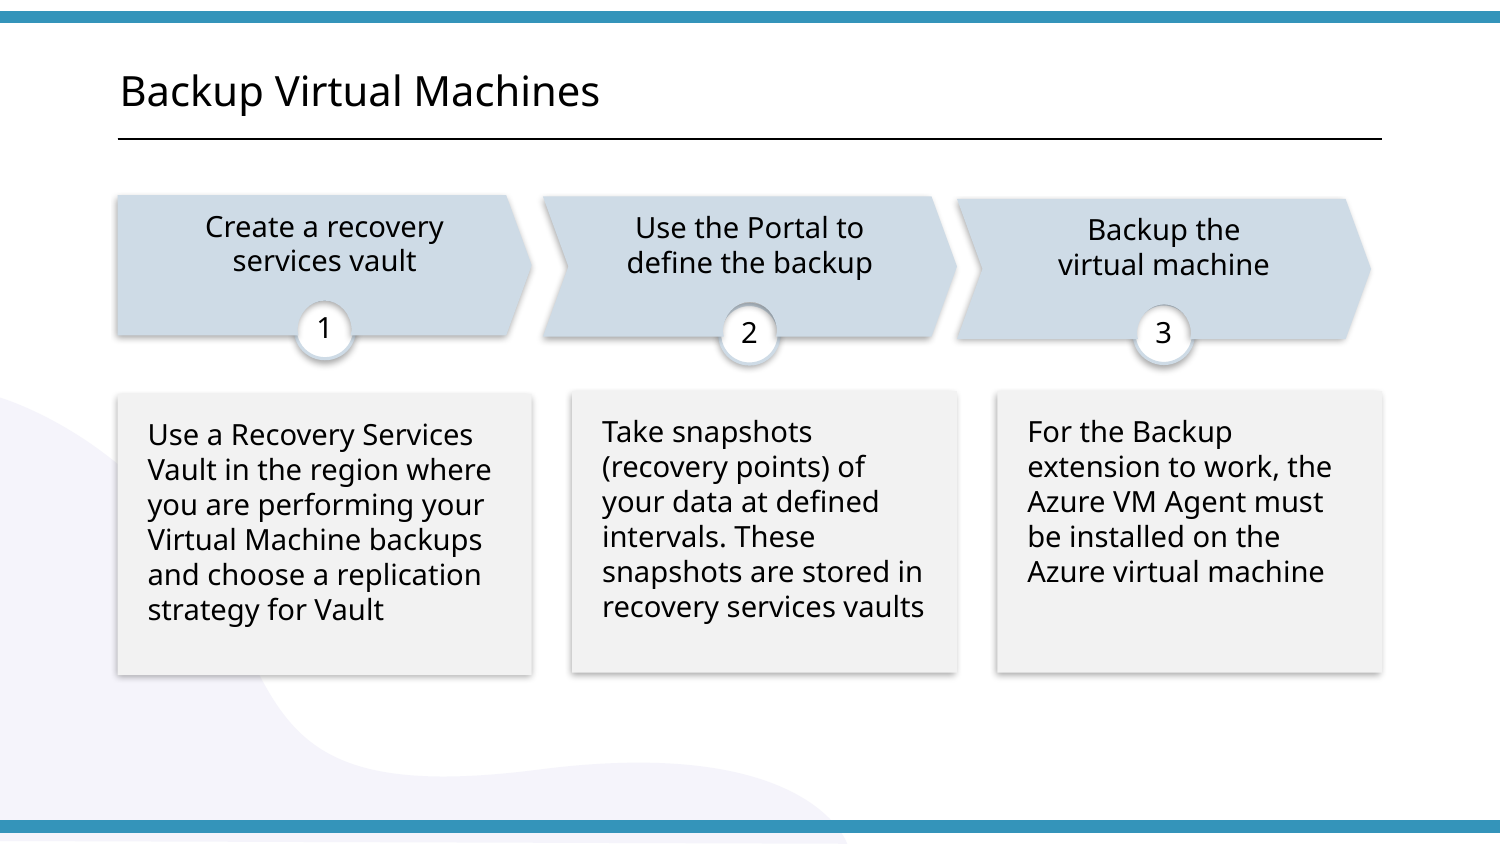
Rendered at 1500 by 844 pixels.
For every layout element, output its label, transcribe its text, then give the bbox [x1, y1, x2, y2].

text_box Use a Recovery Services Vault in the region where you are performing your Virtual Machine backups and choose a replication strategy for Vault [117, 393, 532, 676]
text_box 3 [1136, 314, 1191, 365]
text_box Use the Portal to define the backup [542, 195, 958, 338]
text_box 2 [720, 310, 779, 365]
text_box Create a recovery services vault [116, 194, 533, 337]
text_box Take snapshots (recovery points) of your data at defined intervals. These snapshots are stored in recovery services vaults [571, 390, 958, 673]
text_box For the Backup extension to work, the Azure VM Agent must be installed on the Azure virtual machine [997, 390, 1383, 673]
text_box 1 [298, 310, 352, 360]
text_box Backup Virtual Machines [104, 49, 1415, 130]
text_box Backup the virtual machine [956, 198, 1372, 340]
